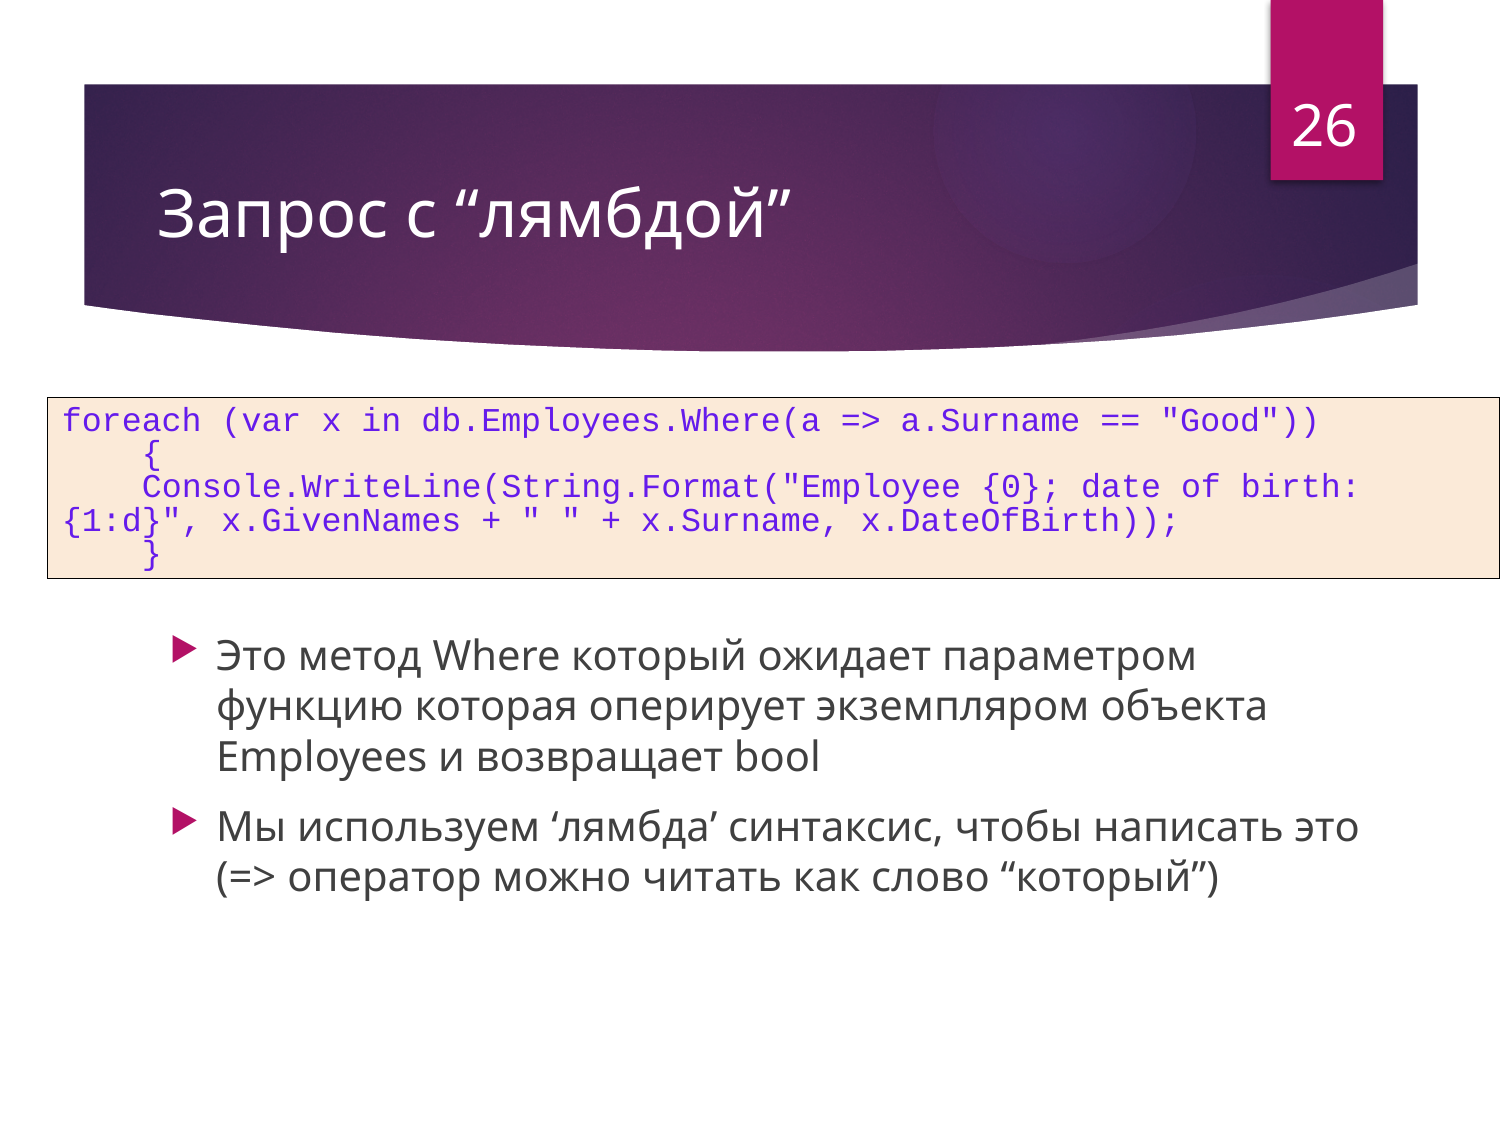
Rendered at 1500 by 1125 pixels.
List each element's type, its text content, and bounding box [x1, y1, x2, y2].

slide_number 26 [1259, 48, 1390, 175]
title Запрос с “лямбдой” [142, 152, 1183, 269]
list Это метод Where который ожидает параметром функцию которая оперирует экземпляром объекта Employees и возвращает bool Мы используем ‘лямбда’ синтаксис, чтобы написать это (=> оператор можно читать как слово “который”) [88, 621, 1390, 1024]
text_box foreach (var x in db.Employees.Where(a => a.Surname == "Good")) { Console.WriteLine(String.Format("Employee {0}; date of birth: {1:d}", x.GivenNames + " " + x.Surname, x.DateOfBirth)); } [47, 397, 1500, 579]
